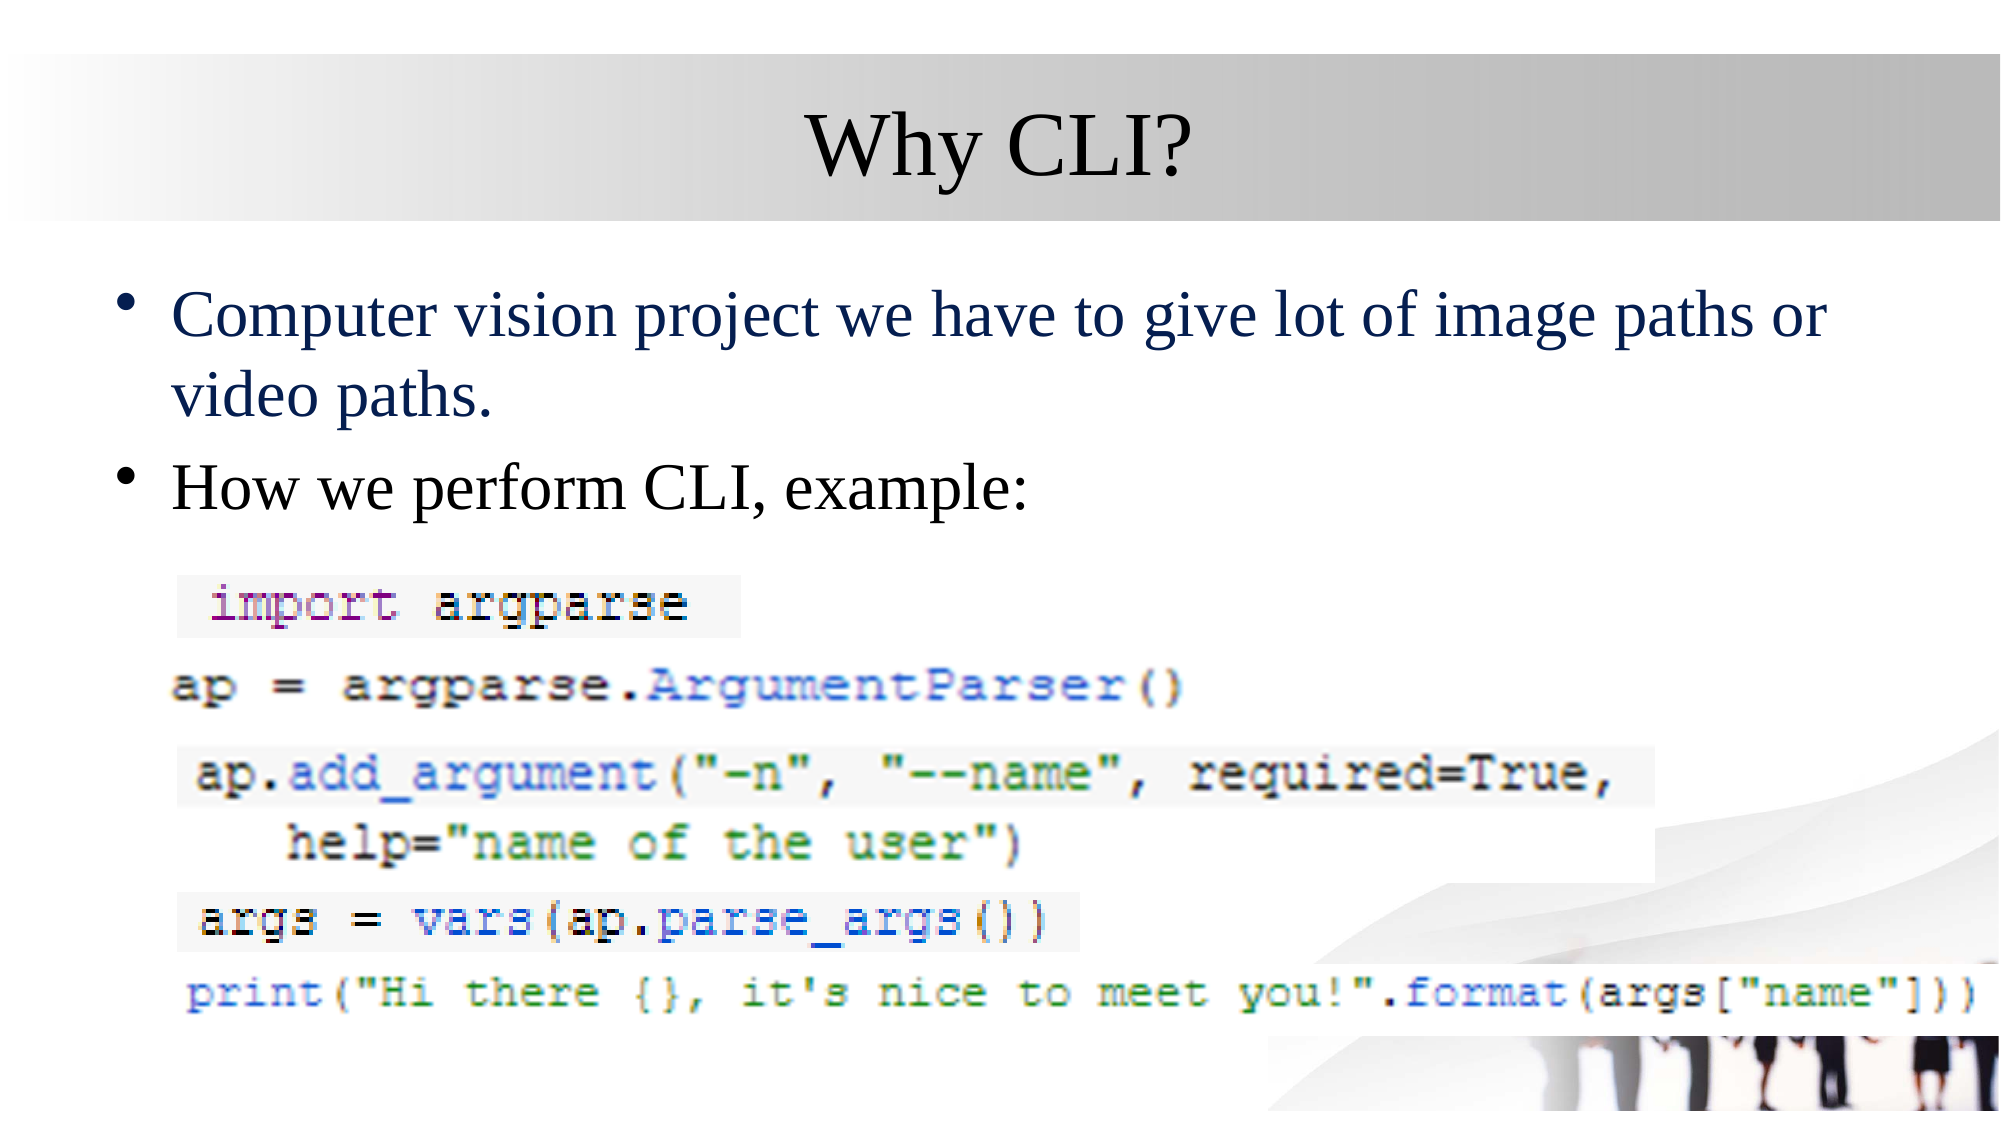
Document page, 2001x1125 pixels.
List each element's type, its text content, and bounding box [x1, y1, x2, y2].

picture [177, 562, 741, 643]
picture [177, 728, 2000, 1111]
picture [137, 656, 1241, 722]
list Computer vision project we have to give lot of image paths or video paths. How we perform CLI, example: [99, 262, 1901, 1006]
picture [177, 892, 1080, 961]
title Why CLI? [99, 44, 1901, 233]
picture [177, 743, 1655, 883]
